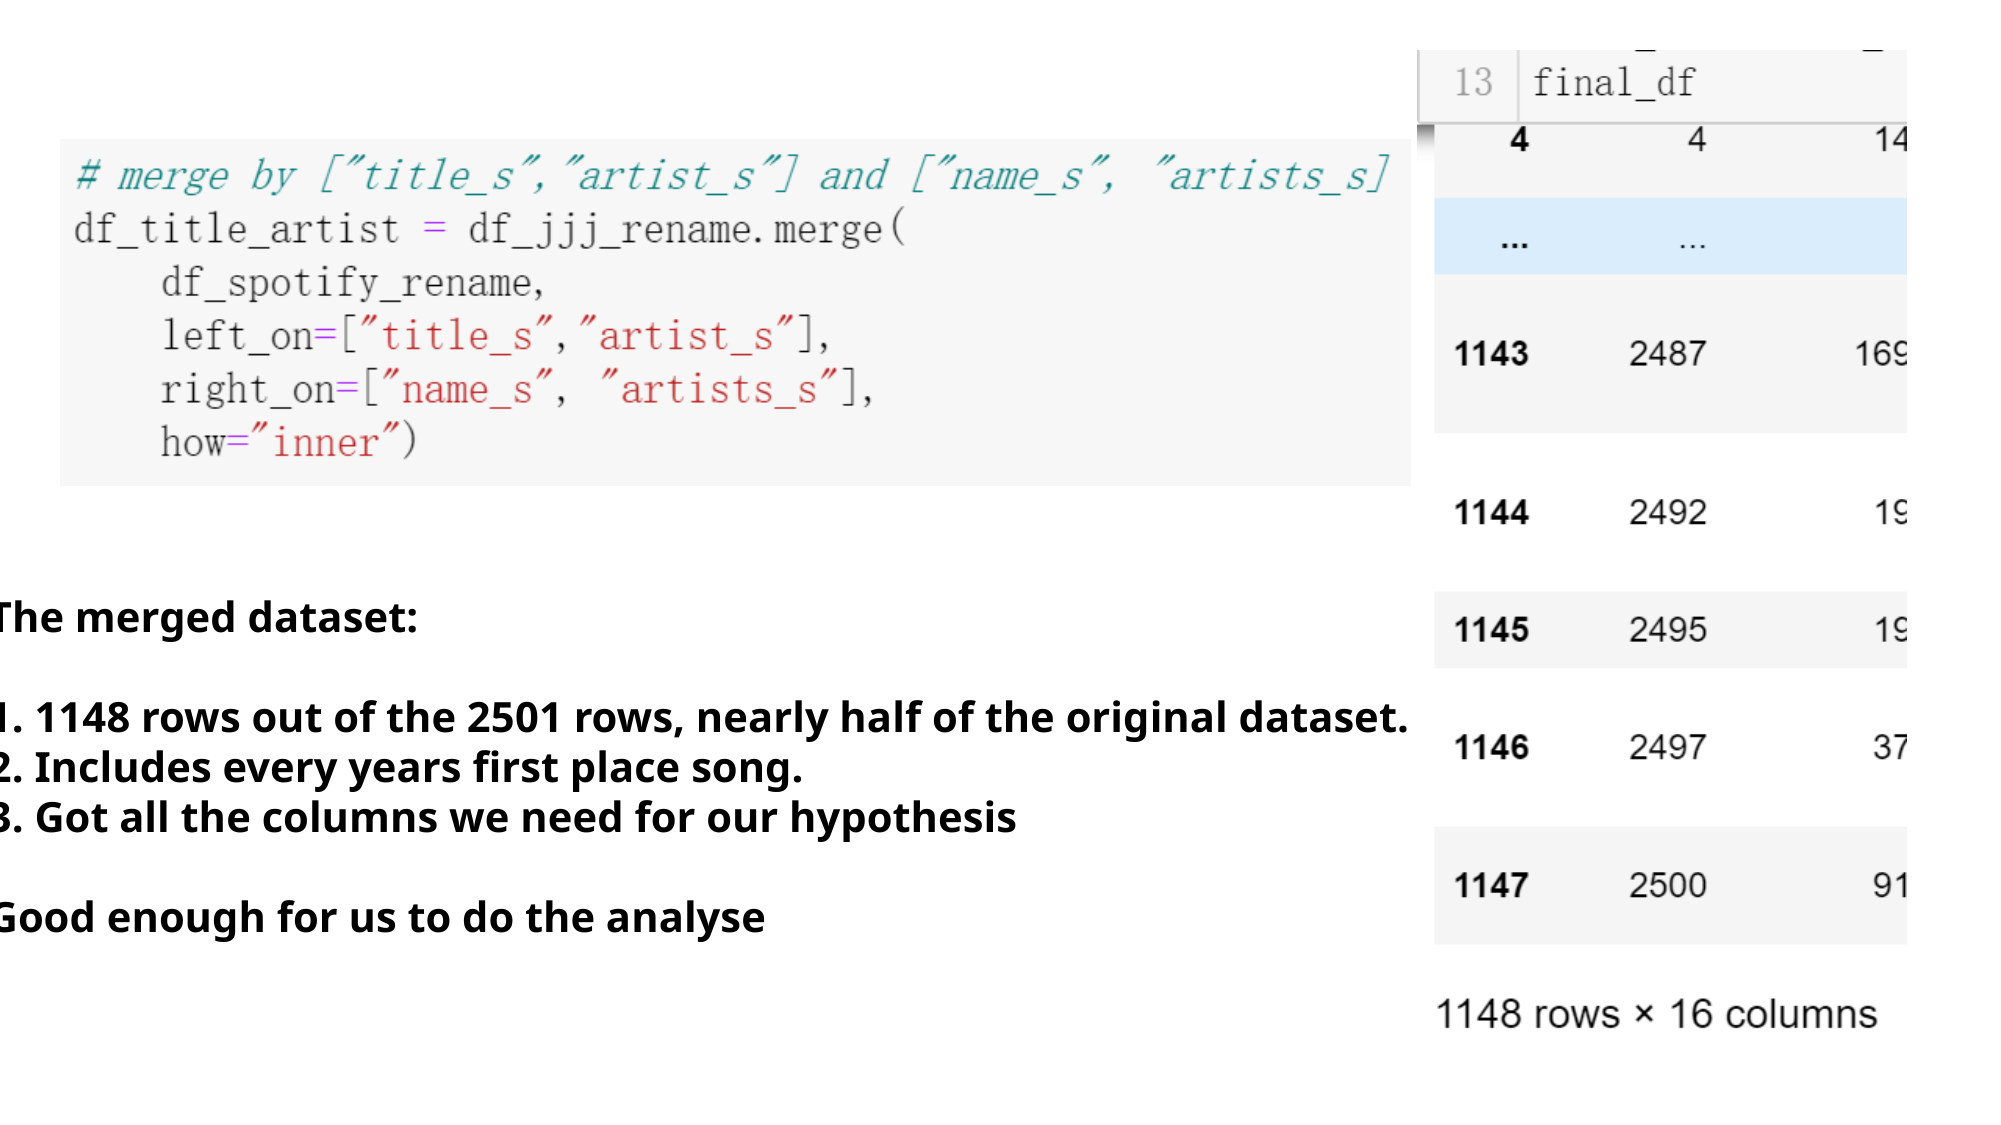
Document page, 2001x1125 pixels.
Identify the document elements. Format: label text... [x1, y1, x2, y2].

text_box The merged dataset: 1. 1148 rows out of the 2501 rows, nearly half of the original dataset. 2. Includes every years first place song. 3. Got all the columns we need for our hypothesis Good enough for us to do the analyse [0, 583, 1417, 949]
picture [60, 139, 1411, 486]
picture [1417, 50, 1907, 1059]
